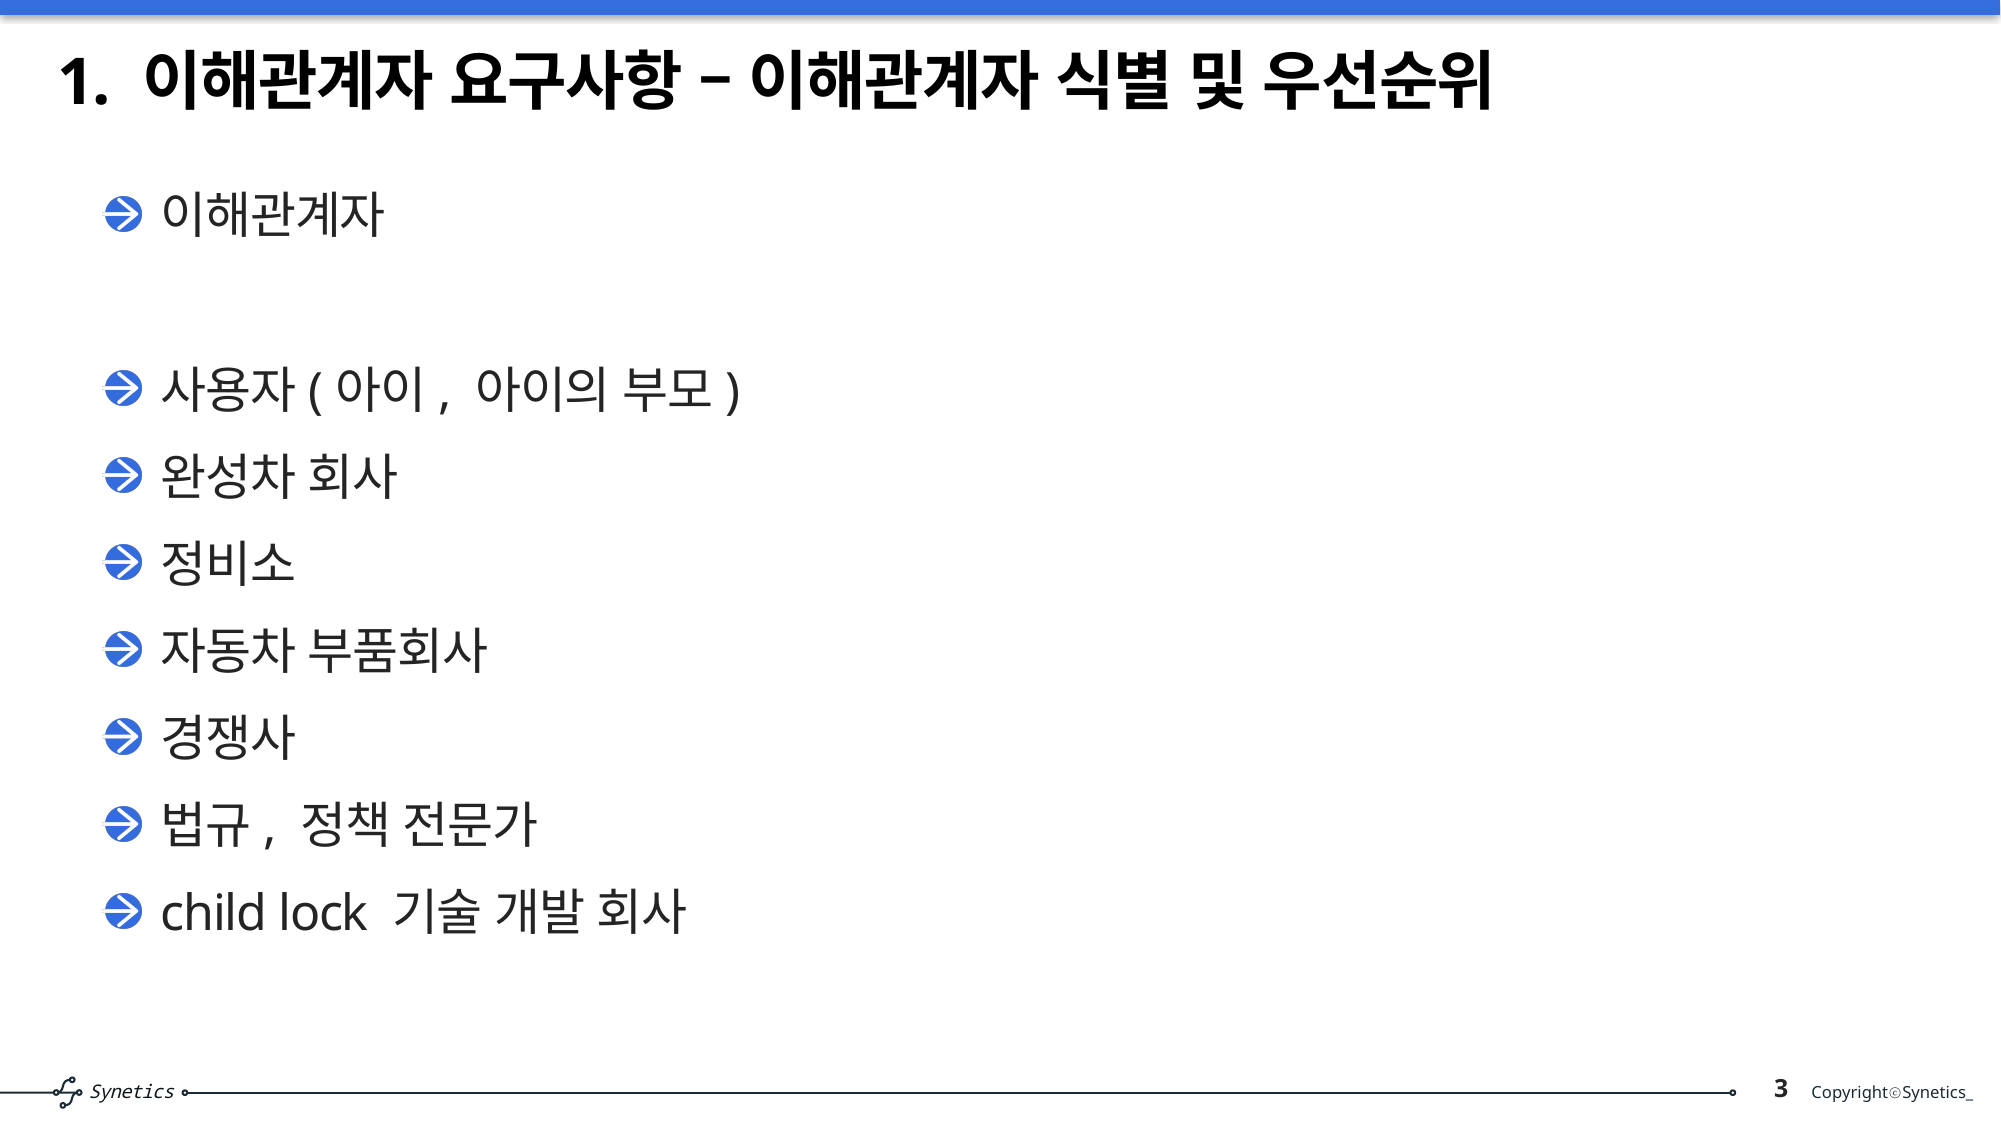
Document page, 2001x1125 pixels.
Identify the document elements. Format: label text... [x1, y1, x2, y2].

picture [102, 806, 142, 842]
title 1. 이해관계자 요구사항 – 이해관계자 식별 및 우선순위 [42, 39, 1958, 129]
picture [102, 544, 142, 580]
picture [102, 370, 142, 406]
picture [102, 631, 142, 667]
picture [102, 893, 142, 929]
picture [102, 718, 142, 755]
picture [102, 196, 142, 232]
list 이해관계자 사용자(아이, 아이의 부모) 완성차 회사 정비소 자동차 부품회사 경쟁사 법규, 정책 전문가 child lock 기술 개발 회사 [87, 176, 1960, 327]
picture [102, 457, 142, 493]
